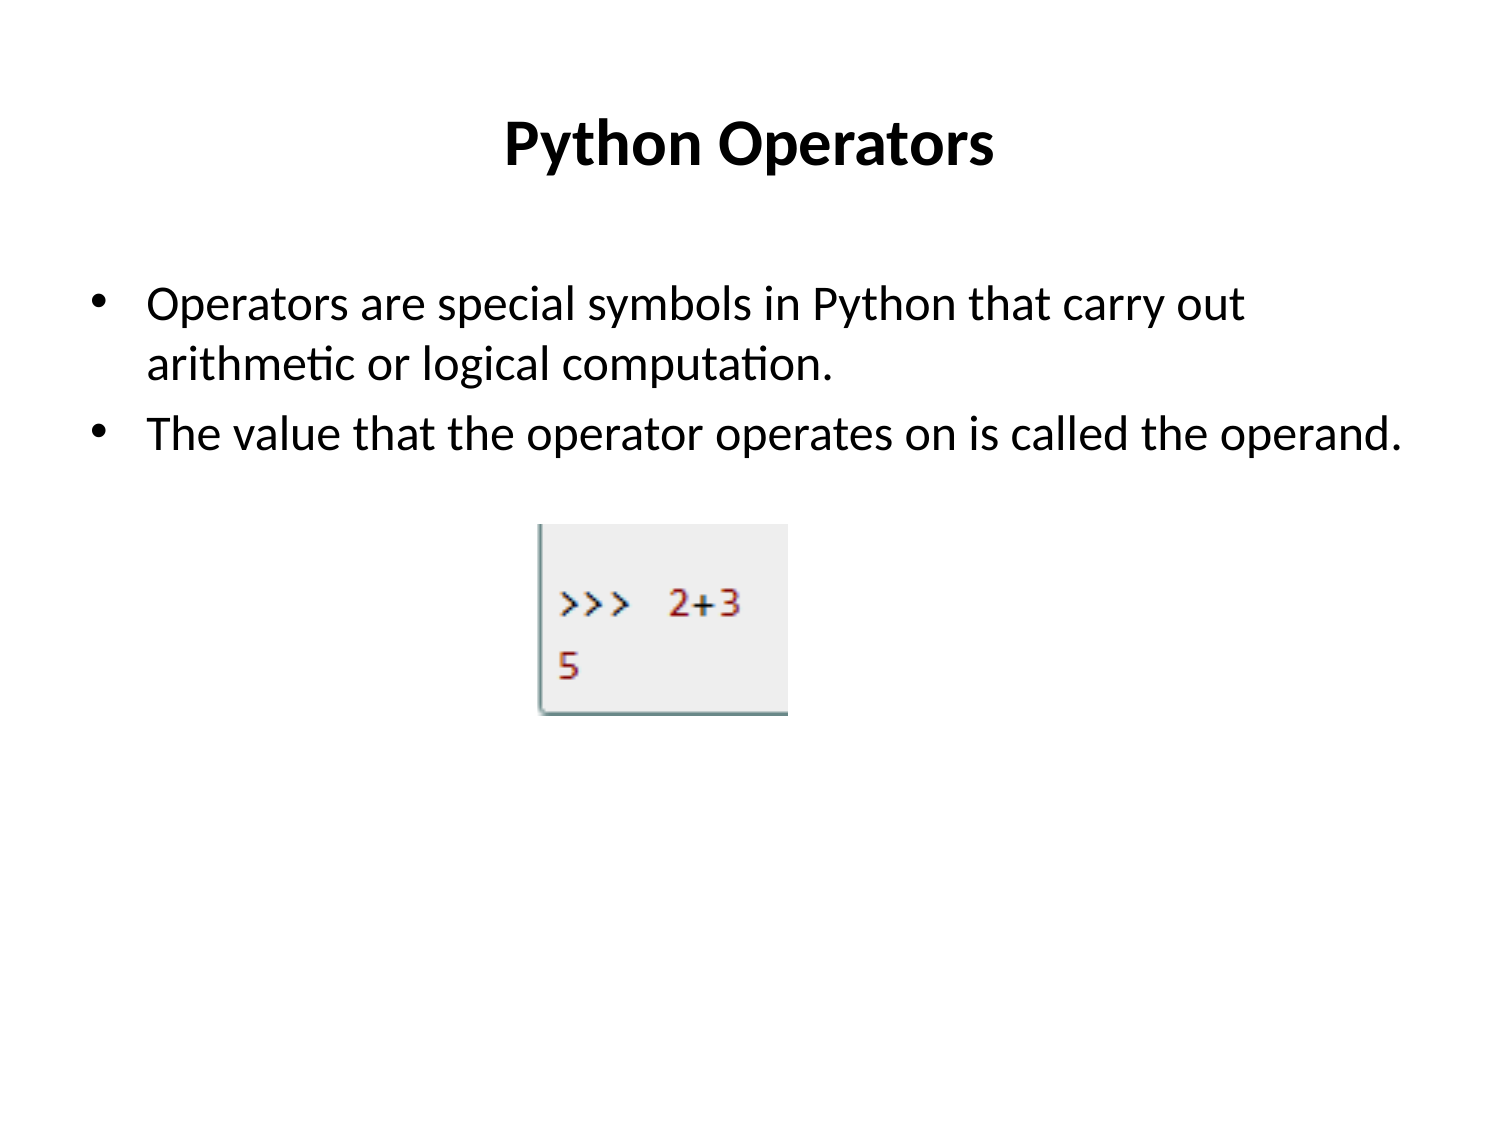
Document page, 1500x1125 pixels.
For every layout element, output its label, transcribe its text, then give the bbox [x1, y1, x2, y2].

title Python Operators [75, 45, 1425, 233]
list Operators are special symbols in Python that carry out arithmetic or logical computation. The value that the operator operates on is called the operand. [75, 262, 1425, 525]
picture [537, 524, 788, 716]
